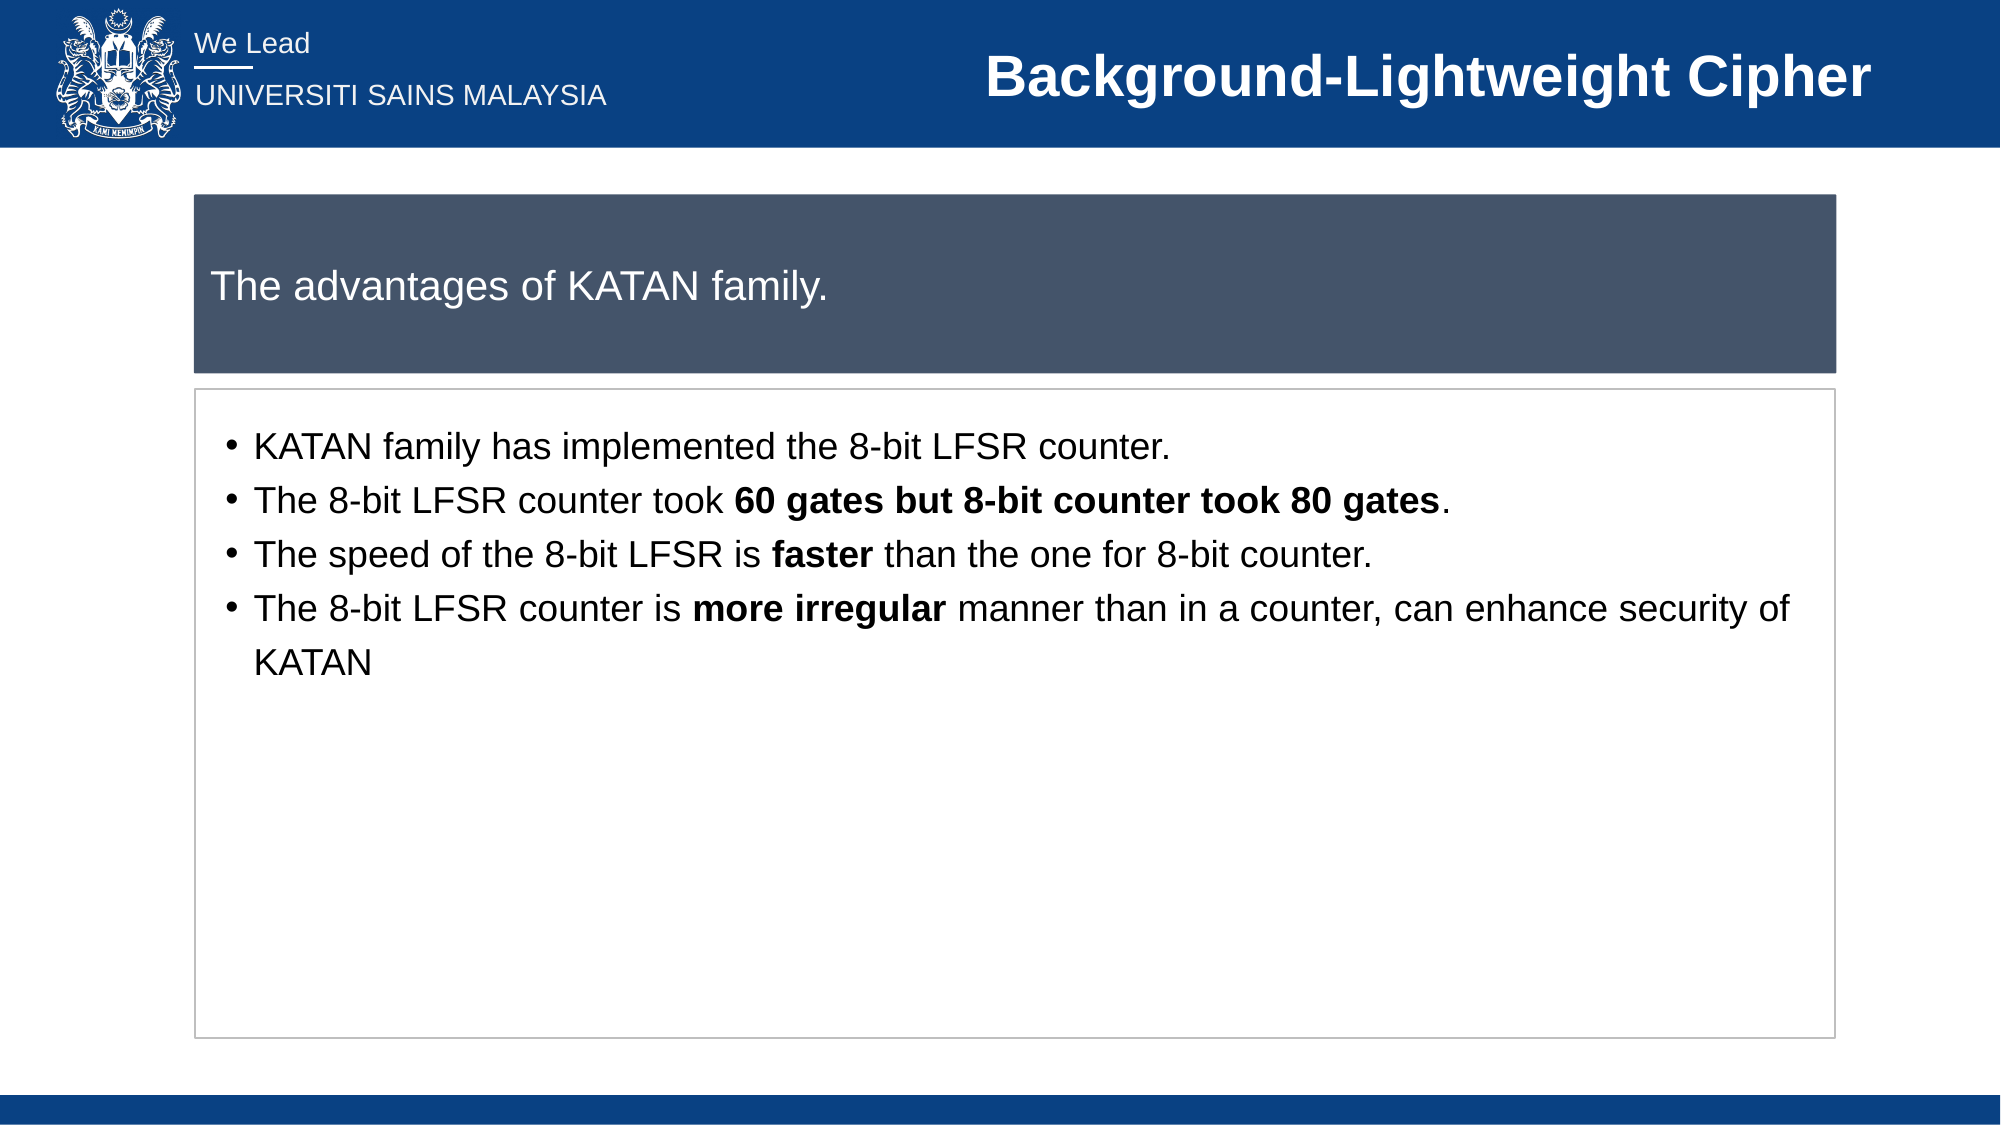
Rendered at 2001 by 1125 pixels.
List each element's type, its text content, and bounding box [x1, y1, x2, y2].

text_box KATAN family has implemented the 8-bit LFSR counter. The 8-bit LFSR counter took 60 gates but 8-bit counter took 80 gates. The speed of the 8-bit LFSR is faster than the one for 8-bit counter. The 8-bit LFSR counter is more irregular manner than in a counter, can enhance security of KATAN [210, 405, 1805, 1015]
title Background-Lightweight Cipher [592, 37, 1904, 117]
text_box The advantages of KATAN family. [194, 194, 1836, 373]
text_box [194, 388, 1836, 1039]
picture [56, 8, 181, 139]
